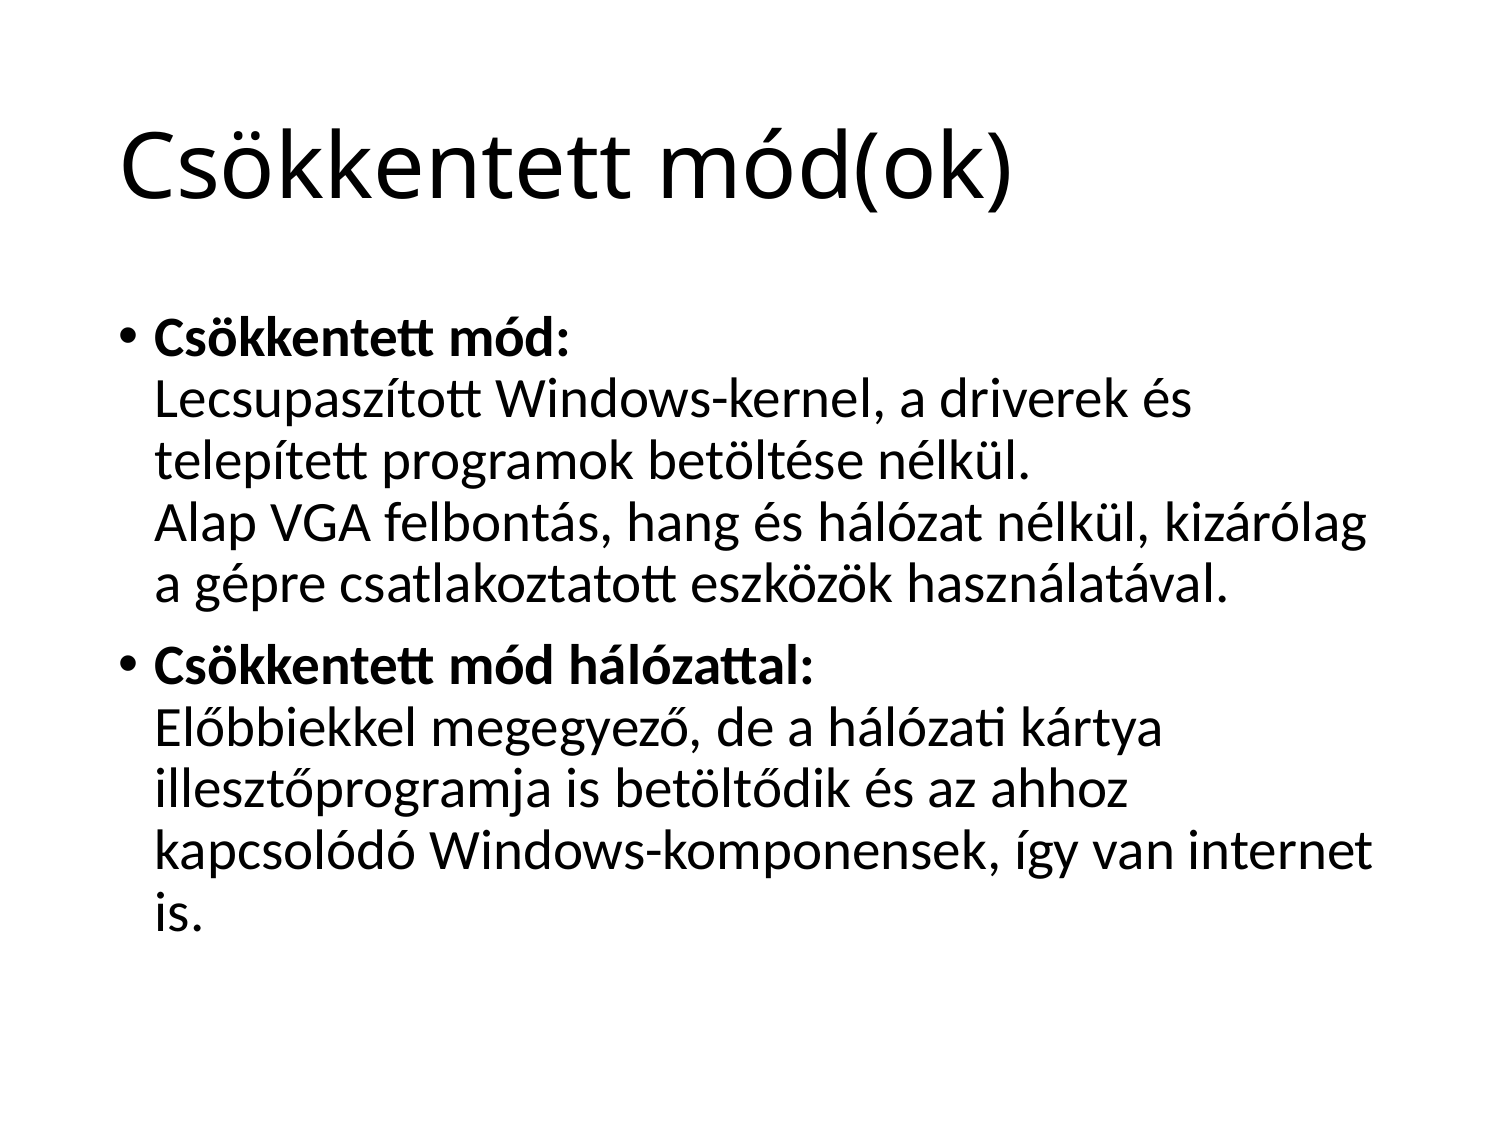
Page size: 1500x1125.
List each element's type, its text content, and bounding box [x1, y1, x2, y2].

title Csökkentett mód(ok) [103, 59, 1397, 278]
list Csökkentett mód: Lecsupaszított Windows-kernel, a driverek és telepített programok betöltése nélkül. Alap VGA felbontás, hang és hálózat nélkül, kizárólag a gépre csatlakoztatott eszközök használatával. Csökkentett mód hálózattal: Előbbiekkel megegyező, de a hálózati kártya illesztőprogramja is betöltődik és az ahhoz kapcsolódó Windows-komponensek, így van internet is. [103, 299, 1397, 1014]
